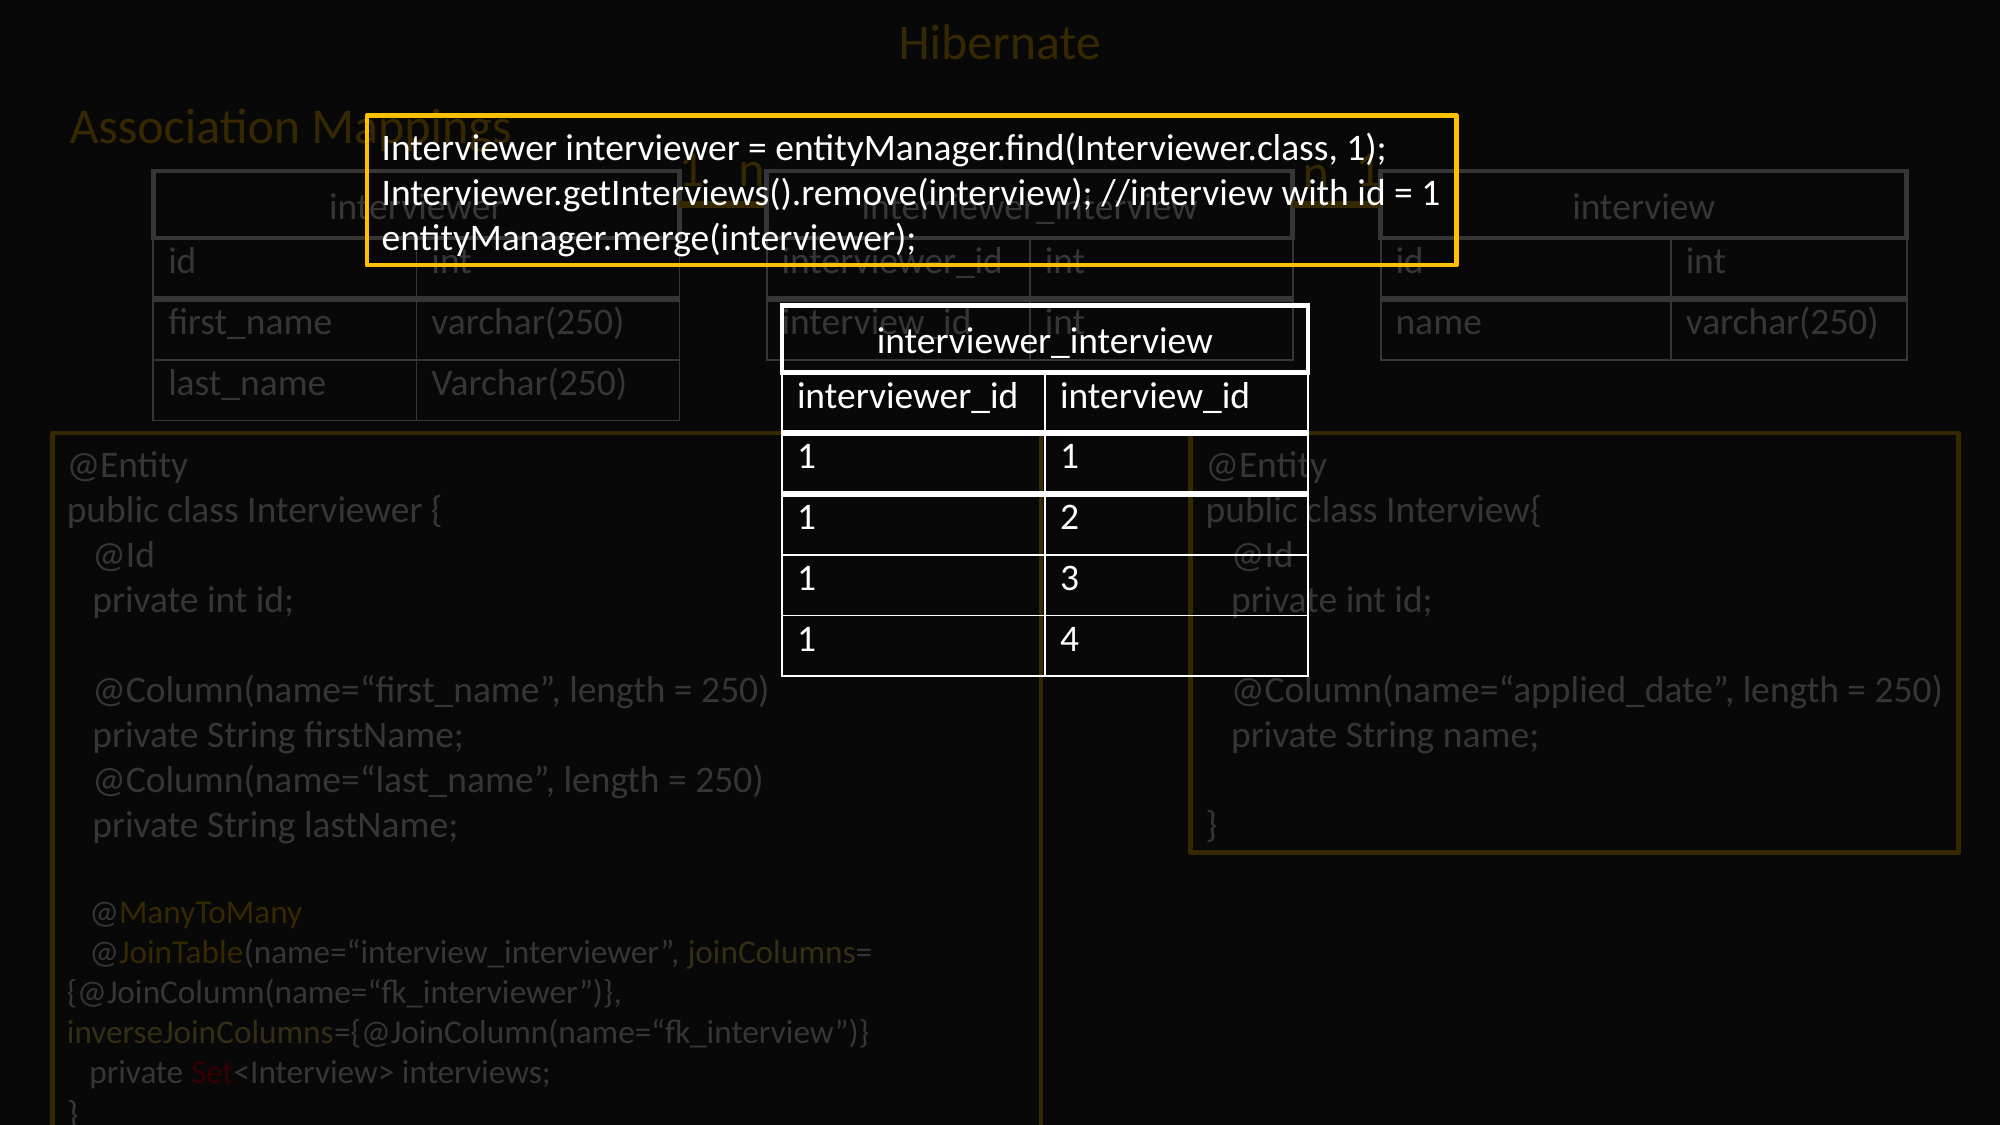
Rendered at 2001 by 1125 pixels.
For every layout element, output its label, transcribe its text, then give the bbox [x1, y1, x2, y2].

table_cell 1 [783, 556, 1044, 615]
table_header 1 [783, 434, 1044, 491]
text_box [0, 0, 2000, 1125]
table_cell 1 [783, 616, 1044, 675]
table_header 1 [1046, 434, 1307, 491]
table_cell 1 [783, 497, 1044, 554]
text_box Interviewer interviewer = entityManager.find(Interviewer.class, 1); Interviewer.getInterviews().remove(interview); //interview with id = 1 entityManager.merge(interviewer); [366, 115, 1457, 266]
table_cell 2 [1046, 497, 1307, 554]
table_cell 3 [1046, 556, 1307, 615]
table_cell 4 [1046, 616, 1307, 675]
text_box interviewer_interview [781, 304, 1309, 373]
table_header interview_id [1046, 373, 1307, 430]
table_header interviewer_id [783, 373, 1044, 430]
